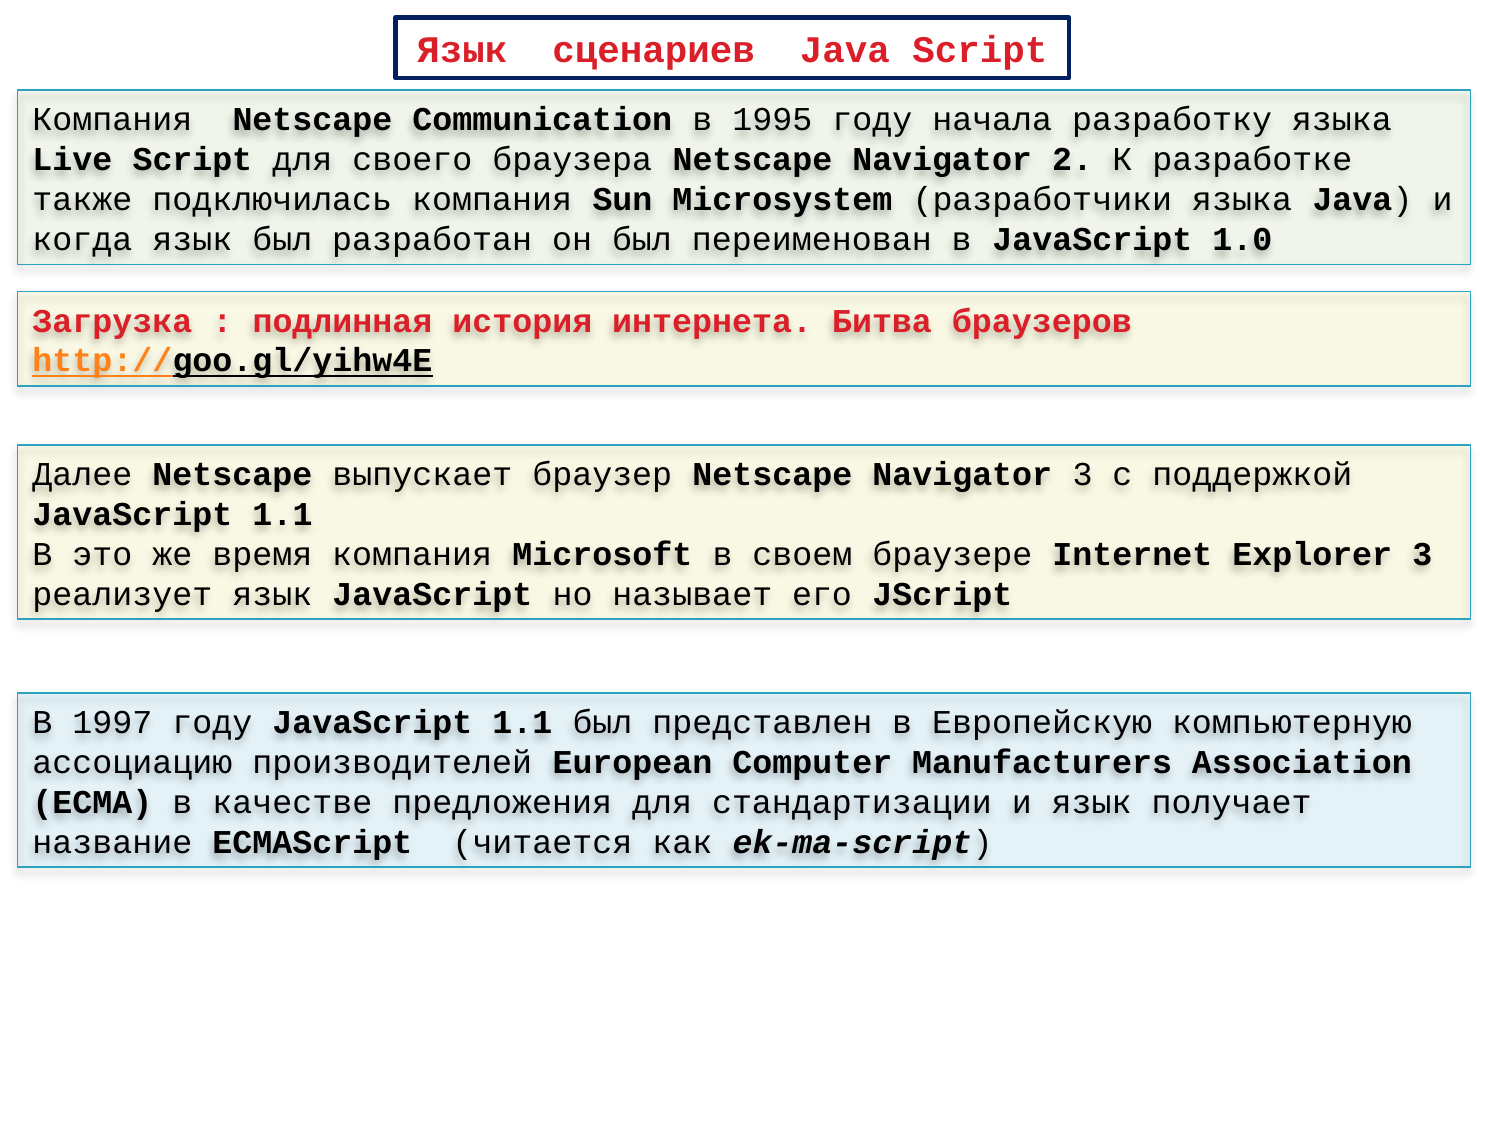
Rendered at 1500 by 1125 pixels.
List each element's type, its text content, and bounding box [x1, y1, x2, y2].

text_box Компания Netscape Communication в 1995 году начала разработку языка Live Script для своего браузера Netscape Navigator 2. К разработке также подключилась компания Sun Microsystem (разработчики языка Java) и когда язык был разработан он был переименован в JavaScript 1.0 [17, 89, 1471, 265]
text_box В 1997 году JavaScript 1.1 был представлен в Европейскую компьютерную ассоциацию производителей European Computer Manufacturers Association (ECMA) в качестве предложения для стандартизации и язык получает название ECMAScript (читается как ek-ma-script) [17, 692, 1471, 868]
text_box Далее Netscape выпускает браузер Netscape Navigator 3 с поддержкой JavaScript 1.1 В это же время компания Microsoft в своем браузере Internet Explorer 3 реализует язык JavaScript но называет его JScript [17, 444, 1471, 620]
text_box Язык сценариев Java Script [391, 13, 1073, 83]
text_box Загрузка : подлинная история интернета. Битва браузеров http://goo.gl/yihw4E [17, 291, 1471, 387]
